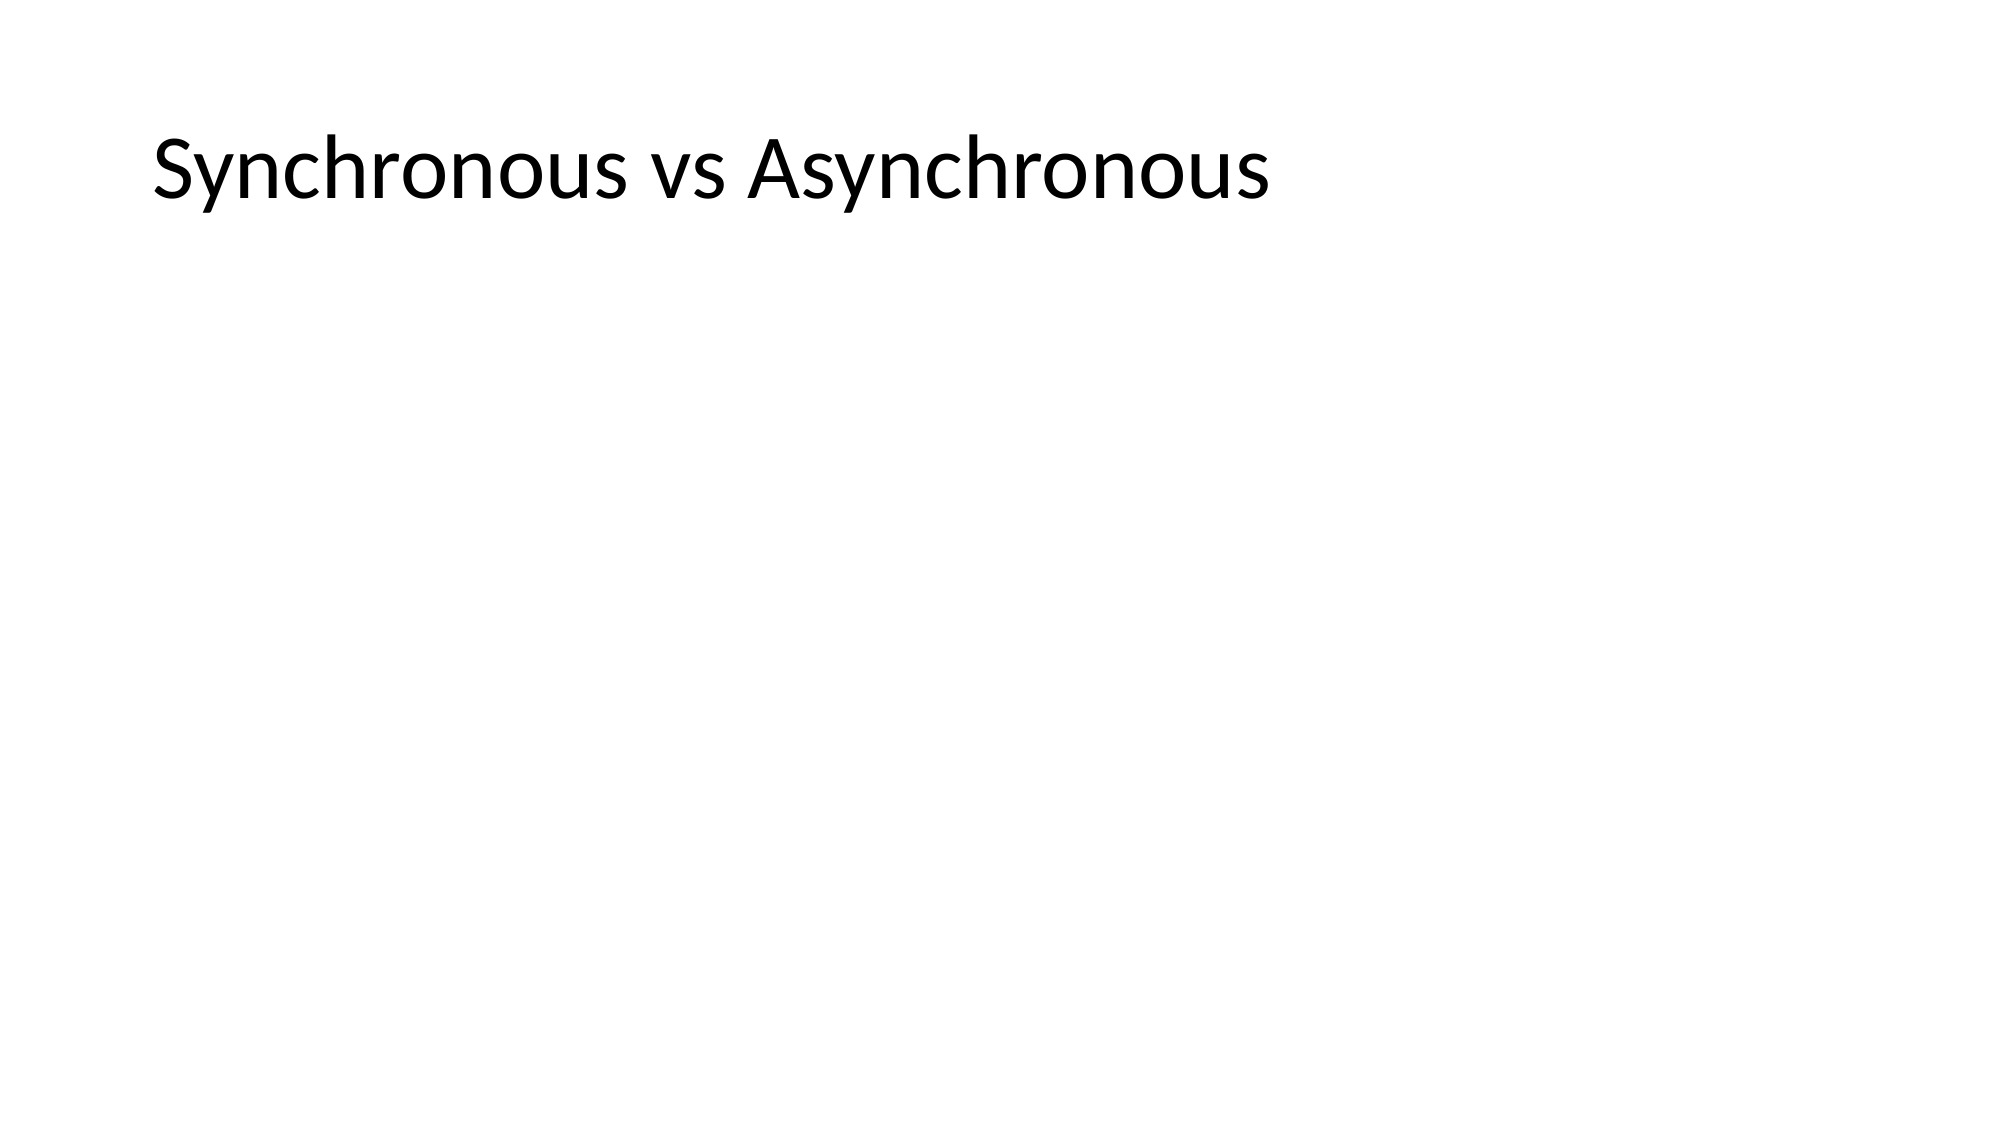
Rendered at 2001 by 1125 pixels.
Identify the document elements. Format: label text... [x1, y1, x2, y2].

title Synchronous vs Asynchronous [137, 59, 1863, 278]
